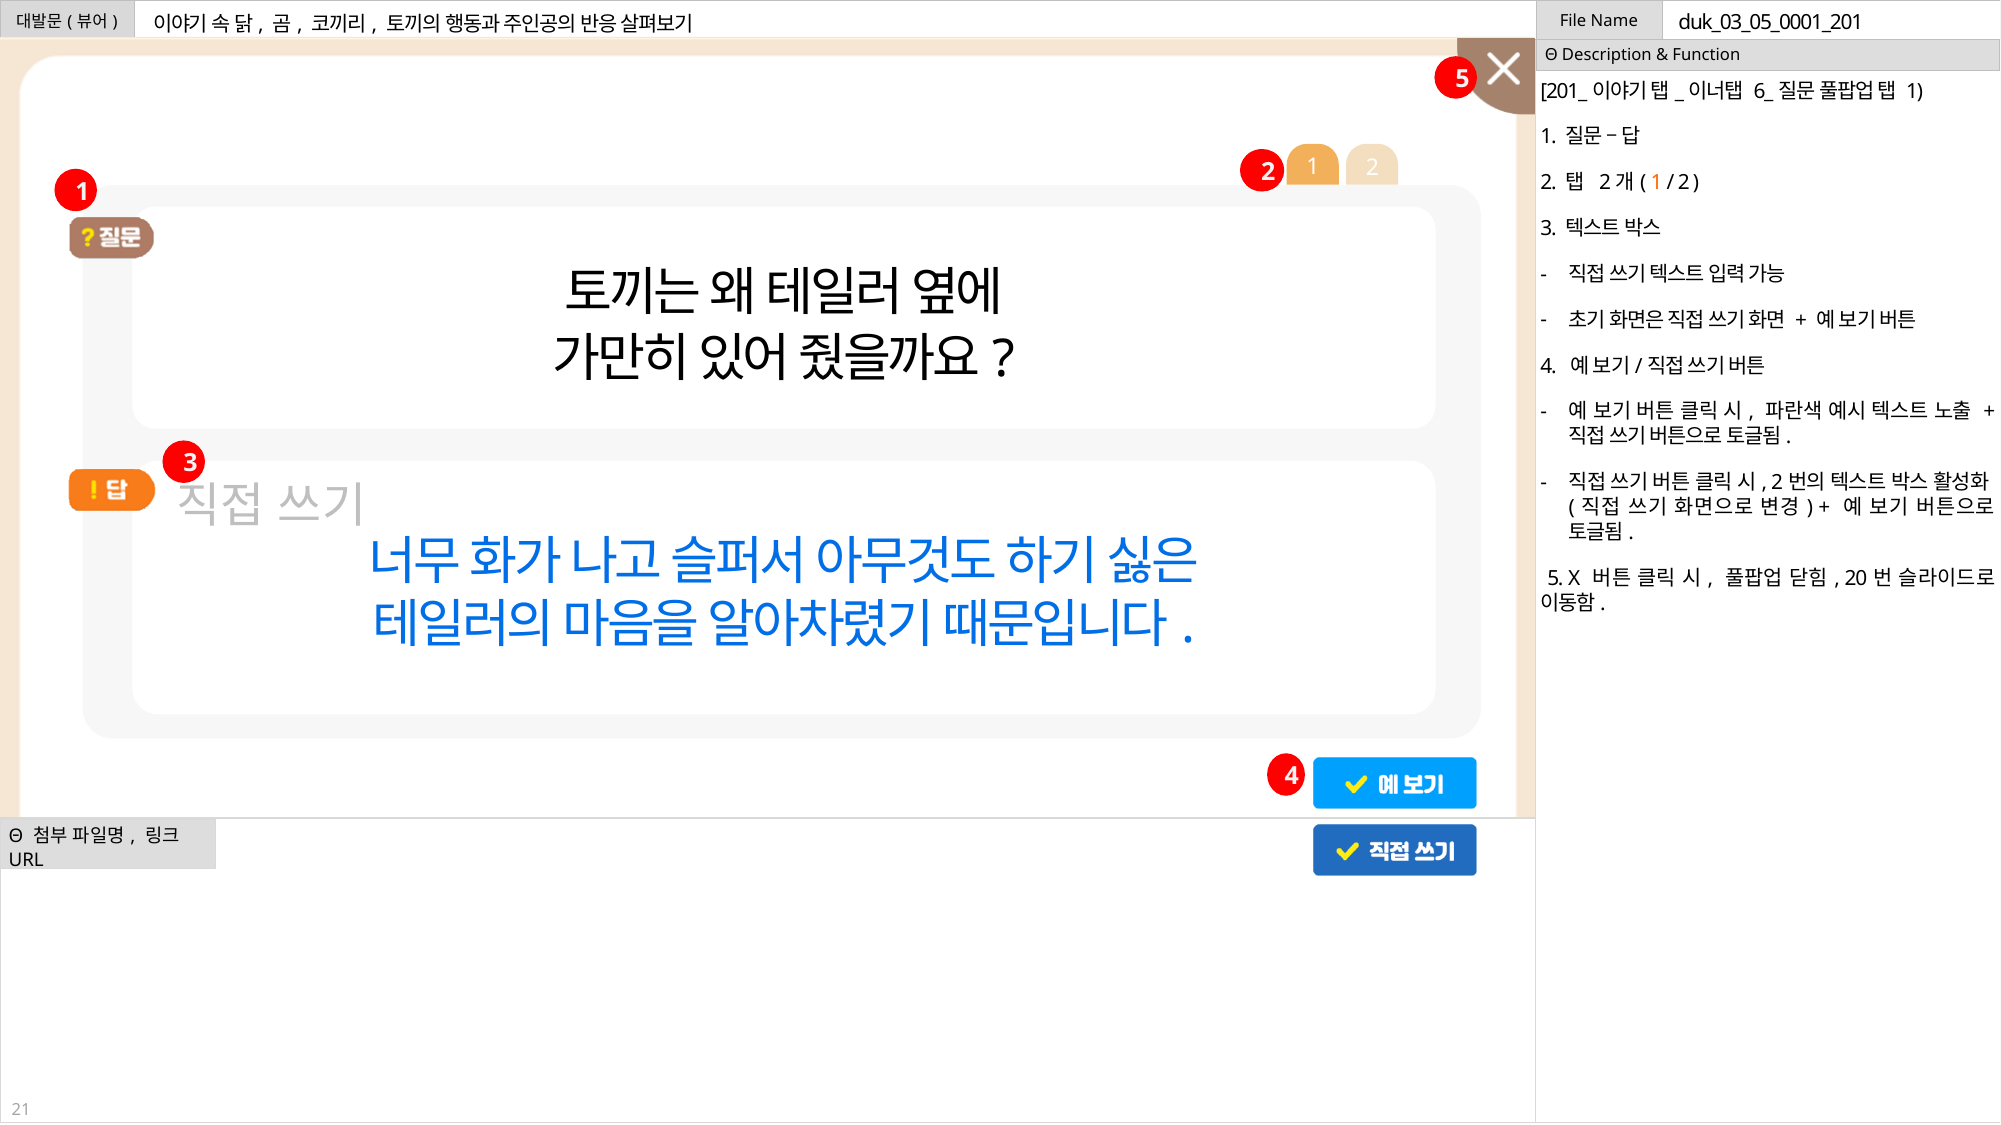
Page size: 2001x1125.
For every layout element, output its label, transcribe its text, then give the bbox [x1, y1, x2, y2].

list 이야기 속 닭, 곰, 코끼리, 토끼의 행동과 주인공의 반응 살펴보기 [135, 0, 1535, 38]
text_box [0, 38, 1535, 817]
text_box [54, 144, 1480, 738]
picture [1313, 824, 1477, 876]
picture [1313, 757, 1477, 809]
list duk_03_05_0001_201 [1660, 0, 2000, 39]
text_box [1347, 144, 1397, 188]
list [201_이야기 탭_이너탭 6_질문 풀팝업 탭 1) 1. 질문 – 답 2. 탭 2개( 1 / 2 ) 3. 텍스트 박스 직접 쓰기 텍스트 입력 가능 초기 화면은 직접 쓰기 화면 + 예 보기 버튼 4. 예 보기/직접 쓰기 버튼 예 보기 버튼 클릭 시, 파란색 예시 텍스트 노출 + 직접 쓰기 버튼으로 토글됨. 직접 쓰기 버튼 클릭 시, 2번의 텍스트 박스 활성화(직접 쓰기 화면으로 변경) + 예 보기 버튼으로 토글됨. 5. X 버튼 클릭 시, 풀팝업 닫힘, 20번 슬라이드로 이동함. [1535, 71, 2000, 669]
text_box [1287, 143, 1338, 187]
